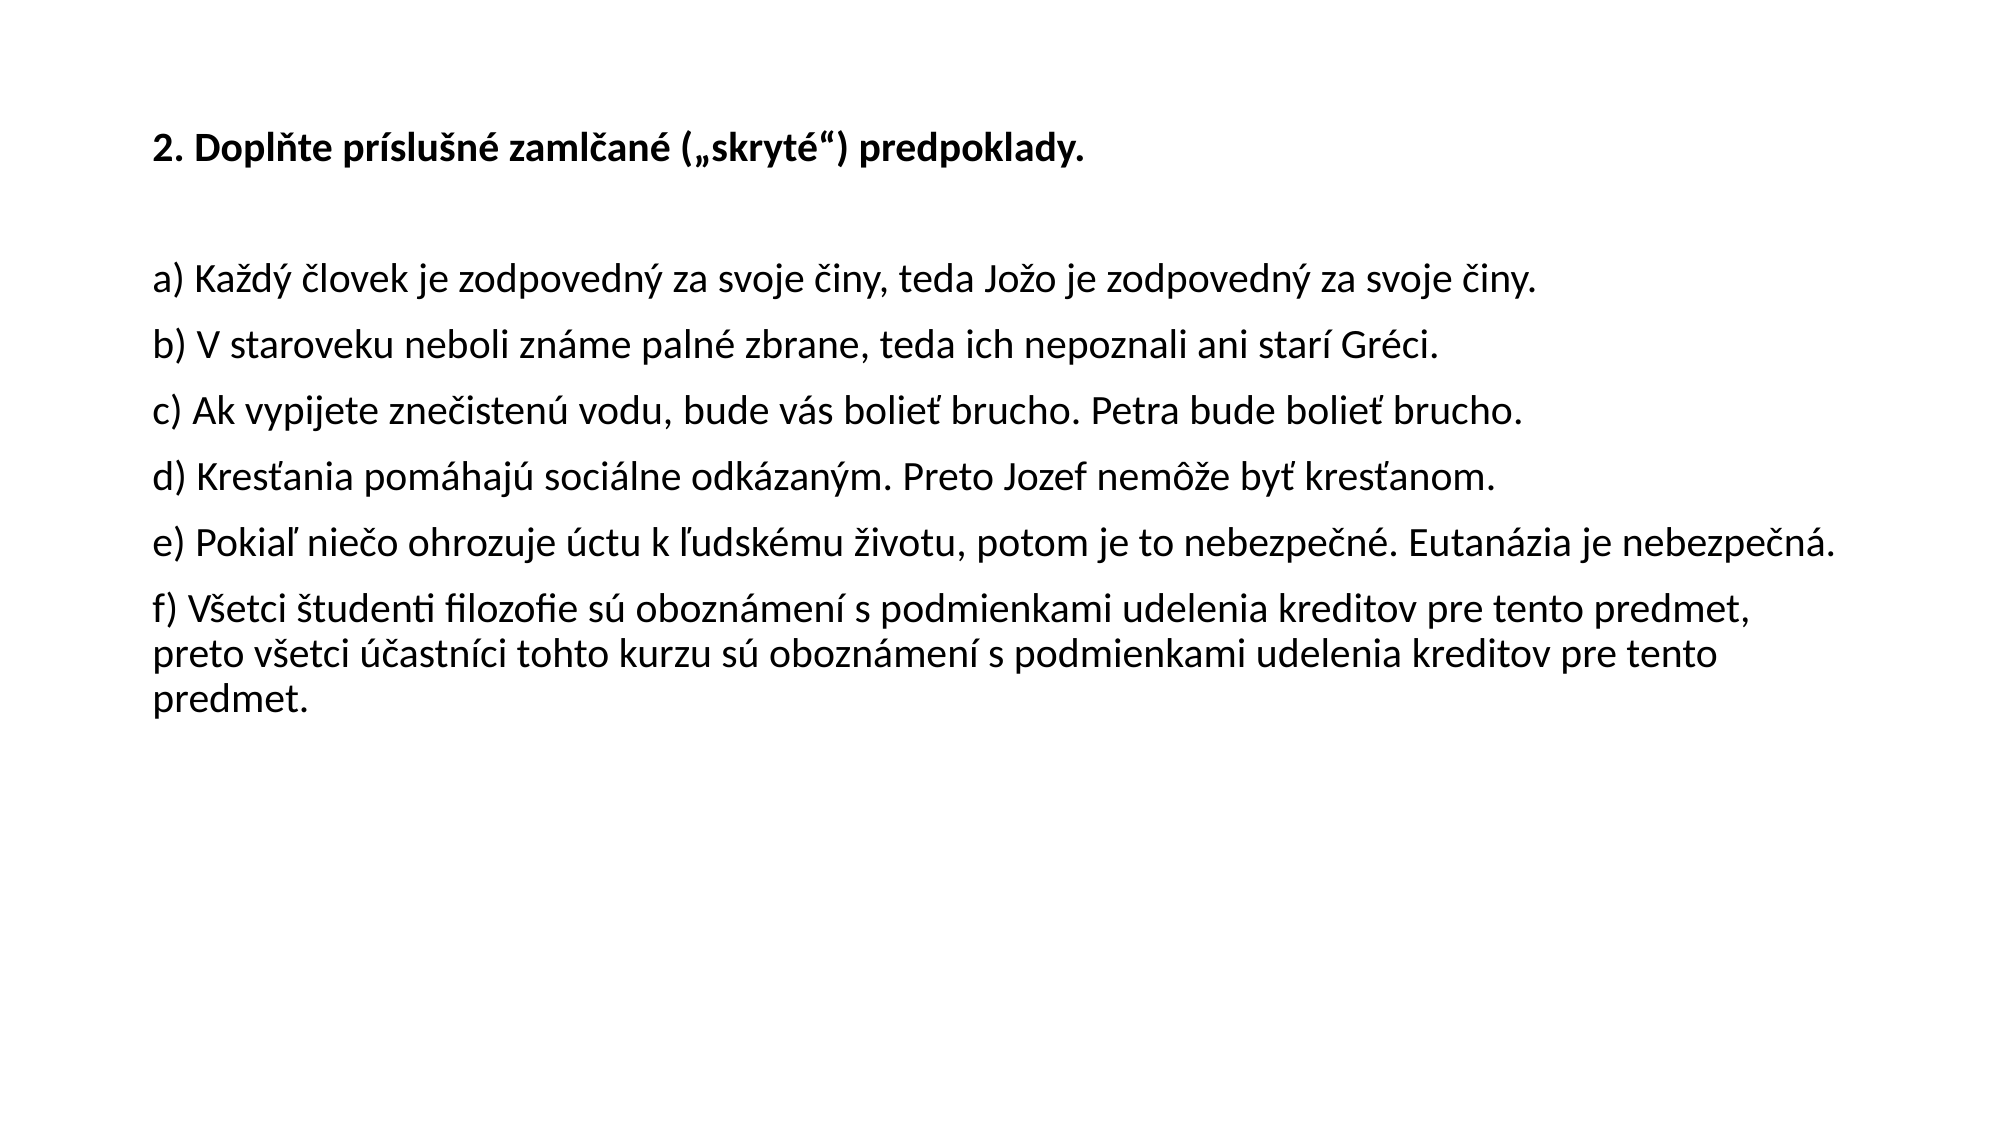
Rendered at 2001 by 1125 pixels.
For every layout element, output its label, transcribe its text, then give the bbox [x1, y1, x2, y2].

list 2. Doplňte príslušné zamlčané („skryté“) predpoklady. a) Každý človek je zodpovedný za svoje činy, teda Jožo je zodpovedný za svoje činy. b) V staroveku neboli známe palné zbrane, teda ich nepoznali ani starí Gréci. c) Ak vypijete znečistenú vodu, bude vás bolieť brucho. Petra bude bolieť brucho. d) Kresťania pomáhajú sociálne odkázaným. Preto Jozef nemôže byť kresťanom. e) Pokiaľ niečo ohrozuje úctu k ľudskému životu, potom je to nebezpečné. Eutanázia je nebezpečná. f) Všetci študenti filozofie sú oboznámení s podmienkami udelenia kreditov pre tento predmet, preto všetci účastníci tohto kurzu sú oboznámení s podmienkami udelenia kreditov pre tento predmet. [137, 117, 1863, 1014]
